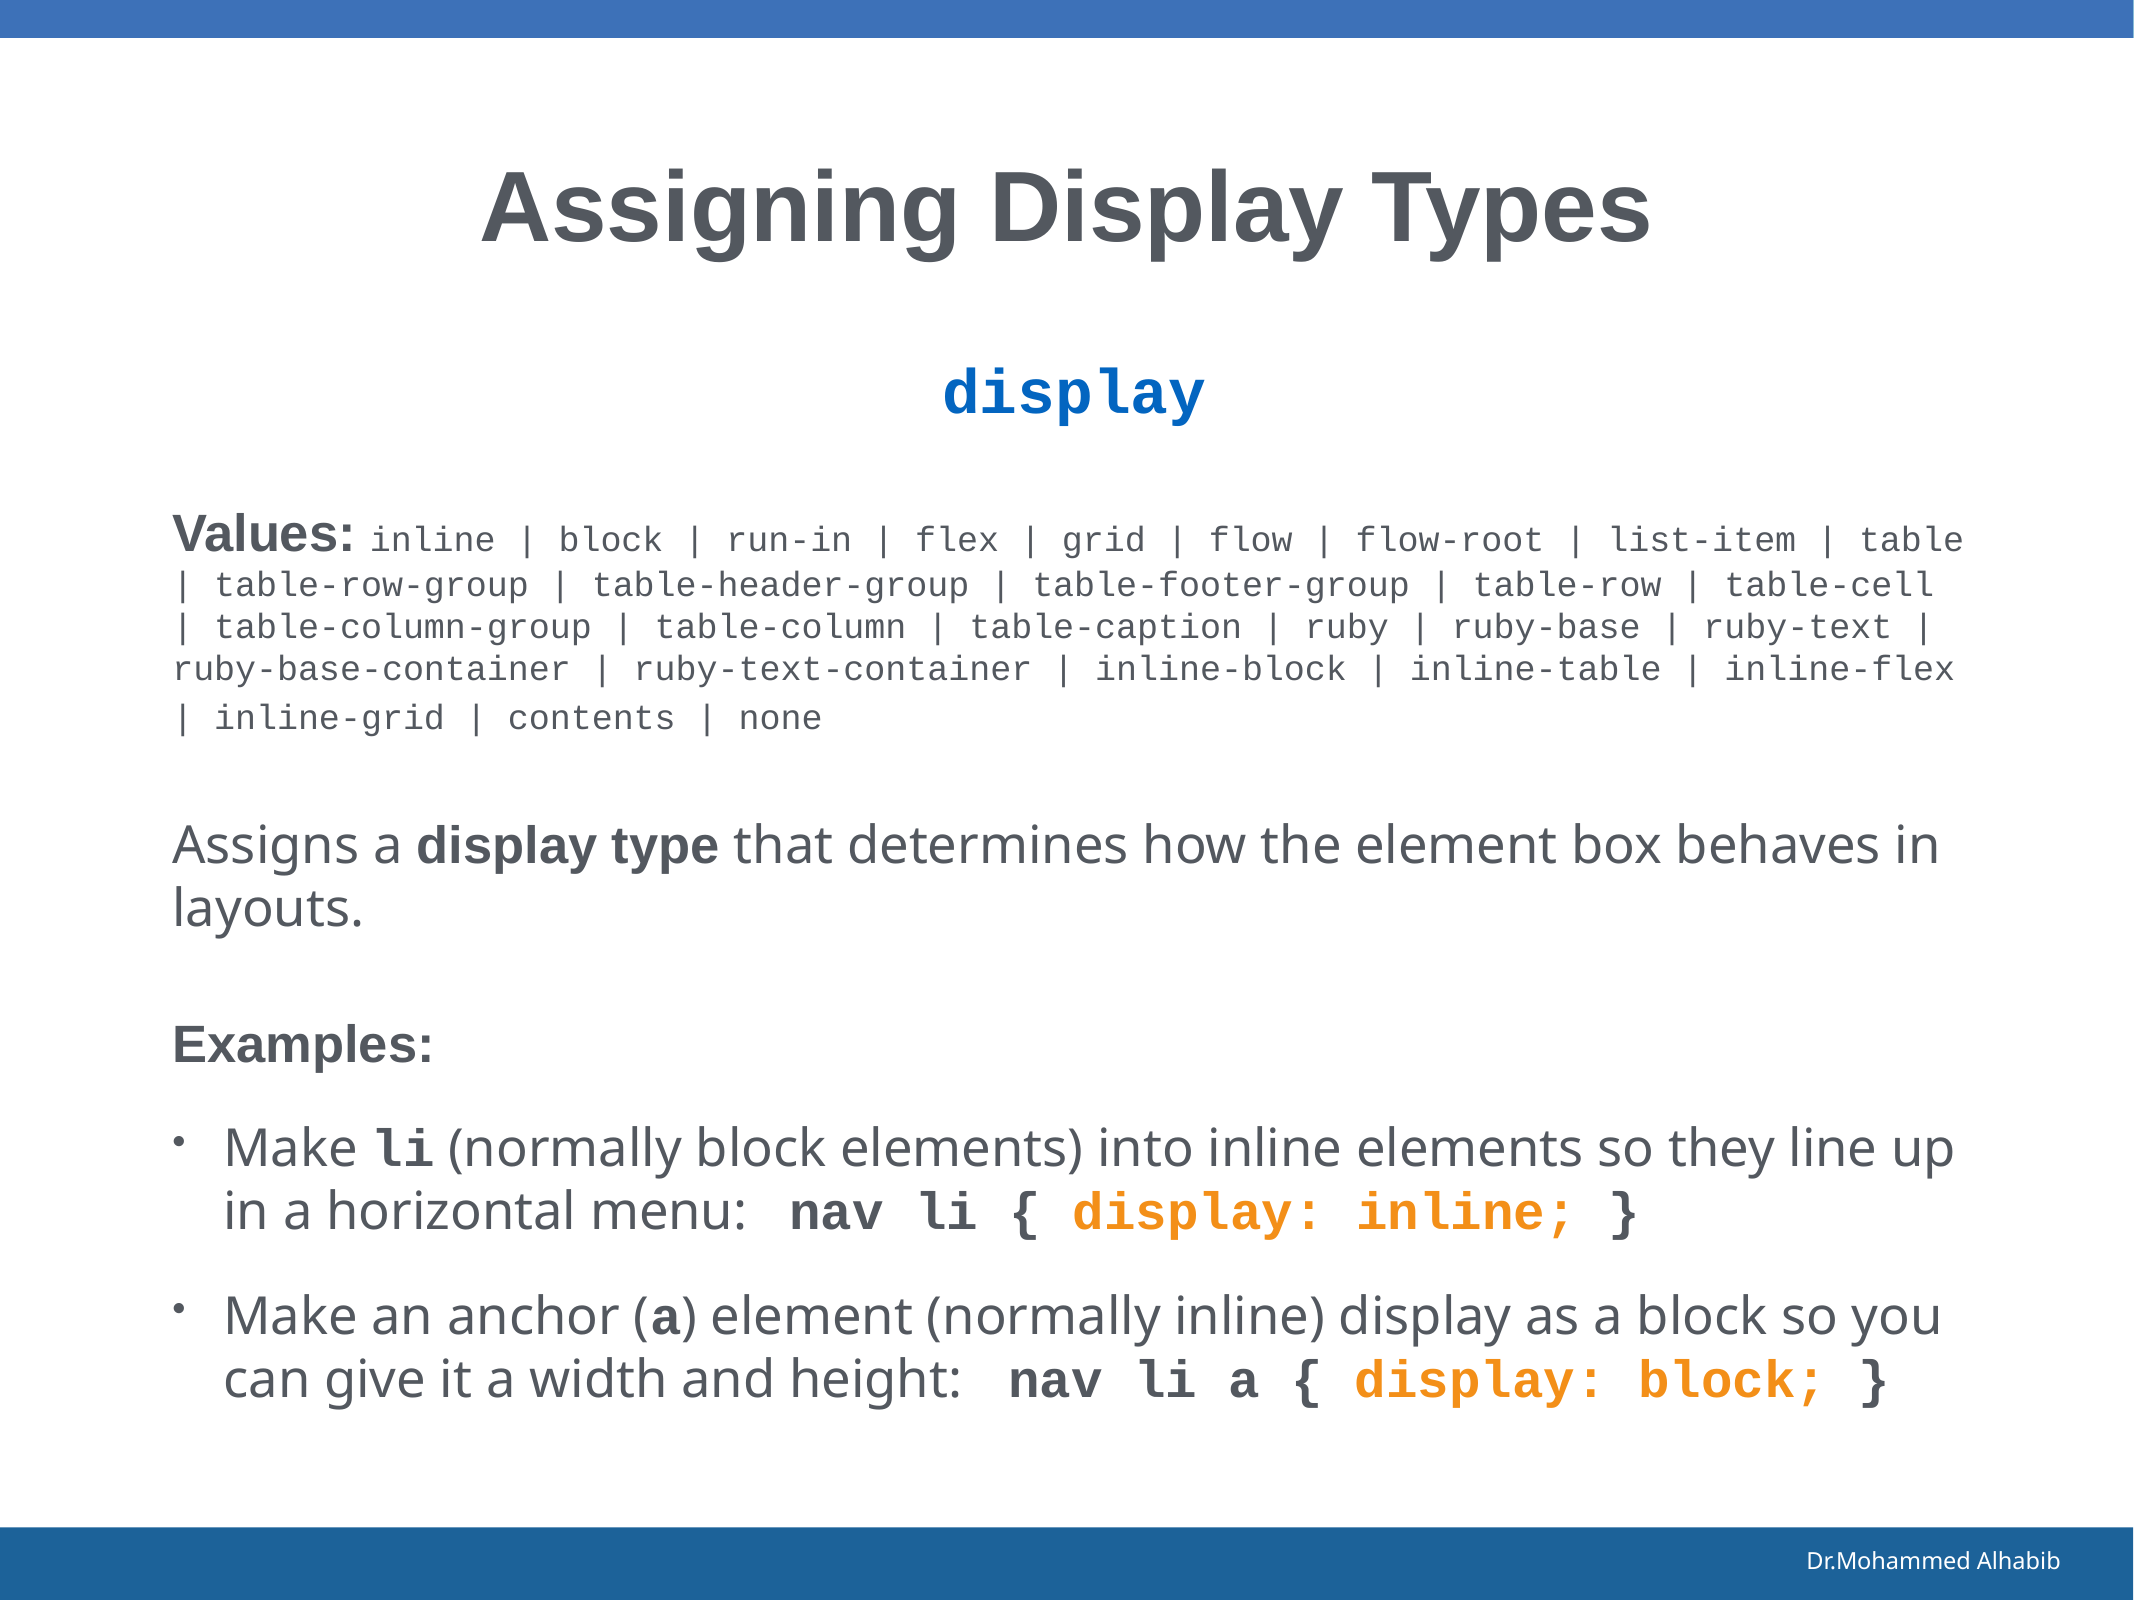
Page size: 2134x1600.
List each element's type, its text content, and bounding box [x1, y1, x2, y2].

text_box display Values: inline | block | run-in | flex | grid | flow | flow-root | list-item | table | table-row-group | table-header-group | table-footer-group | table-row | table-cell | table-column-group | table-column | table-caption | ruby | ruby-base | ruby-text | ruby-base-container | ruby-text-container | inline-block | inline-table | inline-flex | inline-grid | contents | none Assigns a display type that determines how the element box behaves in layouts. Examples: Make li (normally block elements) into inline elements so they line up in a horizontal menu: nav li { display: inline; } Make an anchor (a) element (normally inline) display as a block so you can give it a width and height: nav li a { display: block; } [163, 341, 1985, 1426]
title Assigning Display Types [155, 72, 1978, 332]
